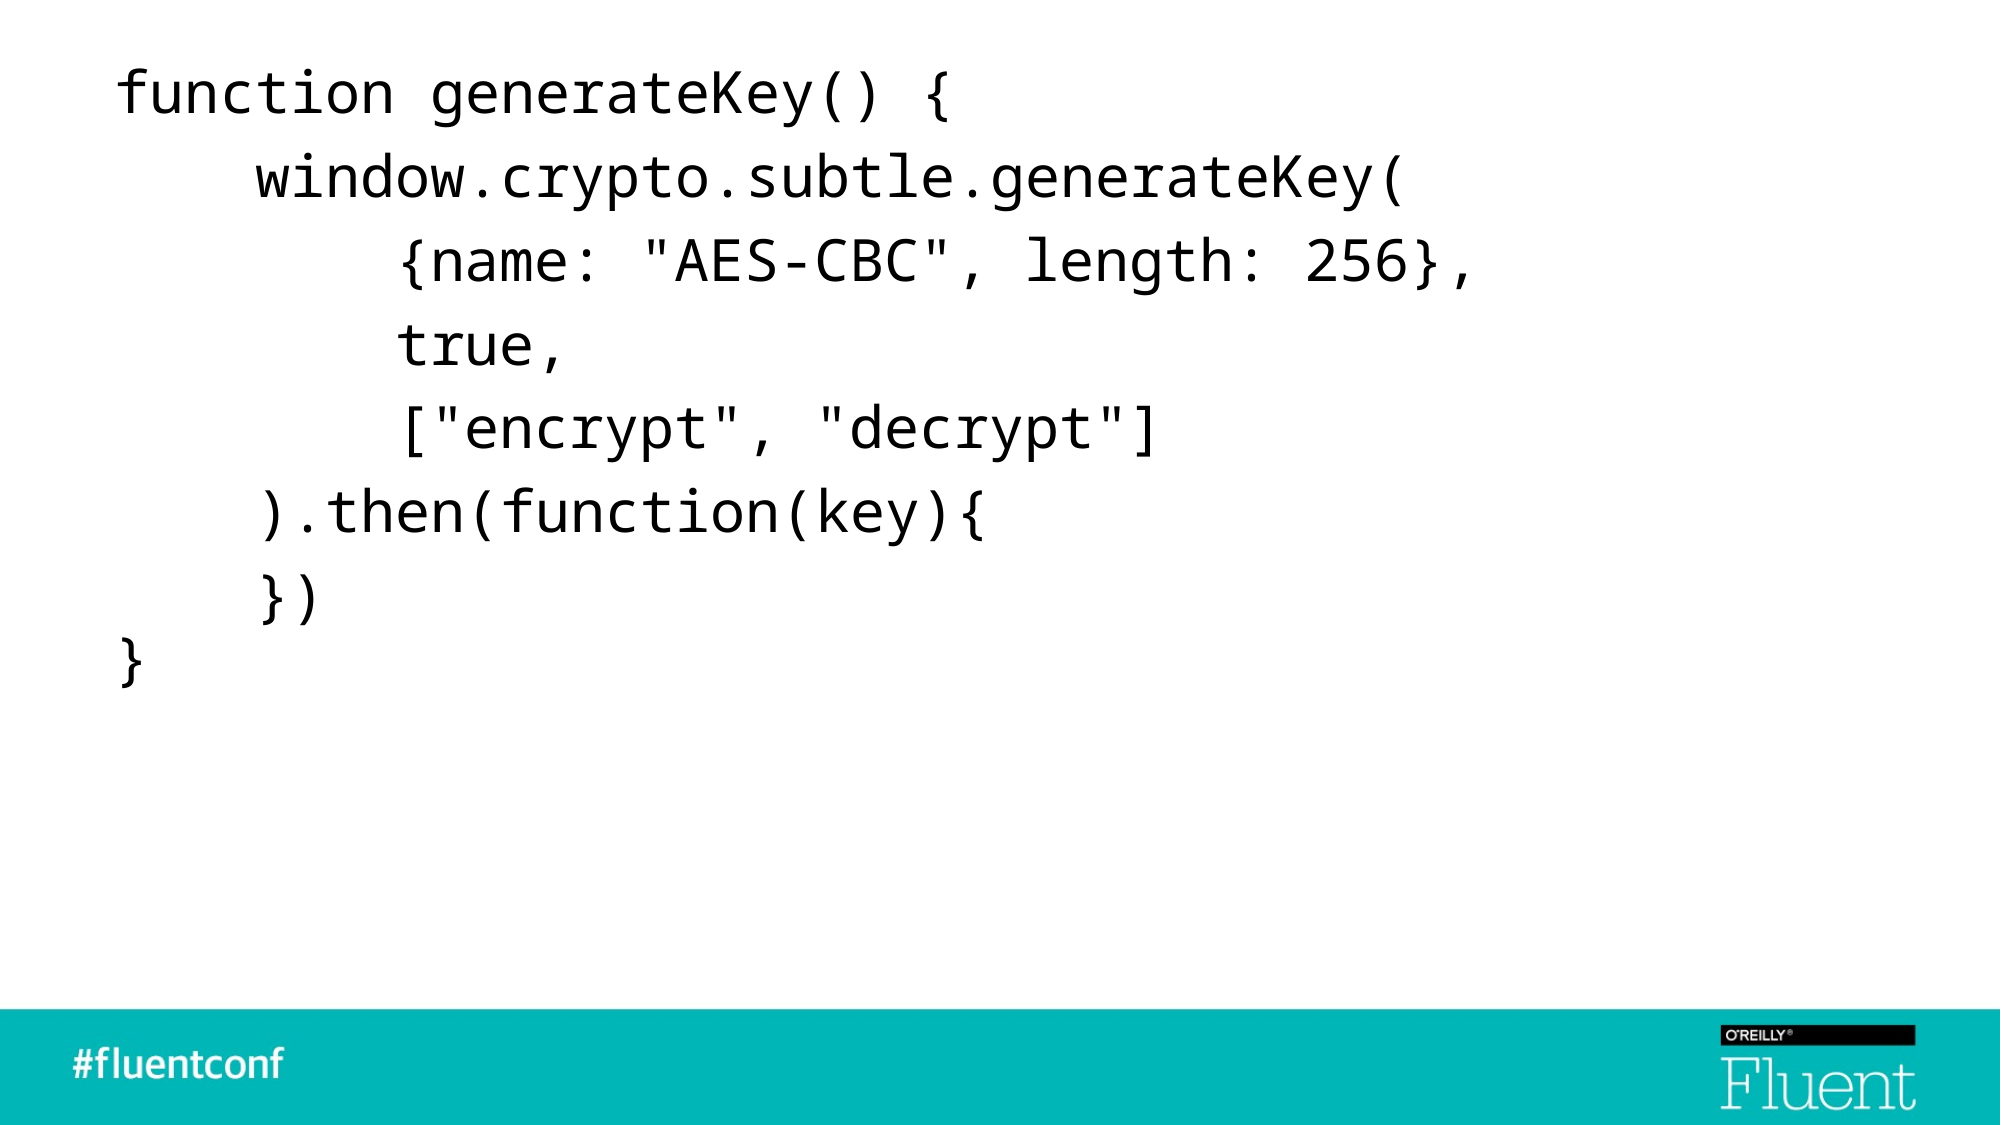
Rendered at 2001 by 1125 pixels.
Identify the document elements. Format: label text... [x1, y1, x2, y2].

list function generateKey() { window.crypto.subtle.generateKey( {name: "AES-CBC", length: 256}, true, ["encrypt", "decrypt"] ).then(function(key){ }) } [99, 55, 1968, 1000]
picture [0, 0, 2000, 1125]
